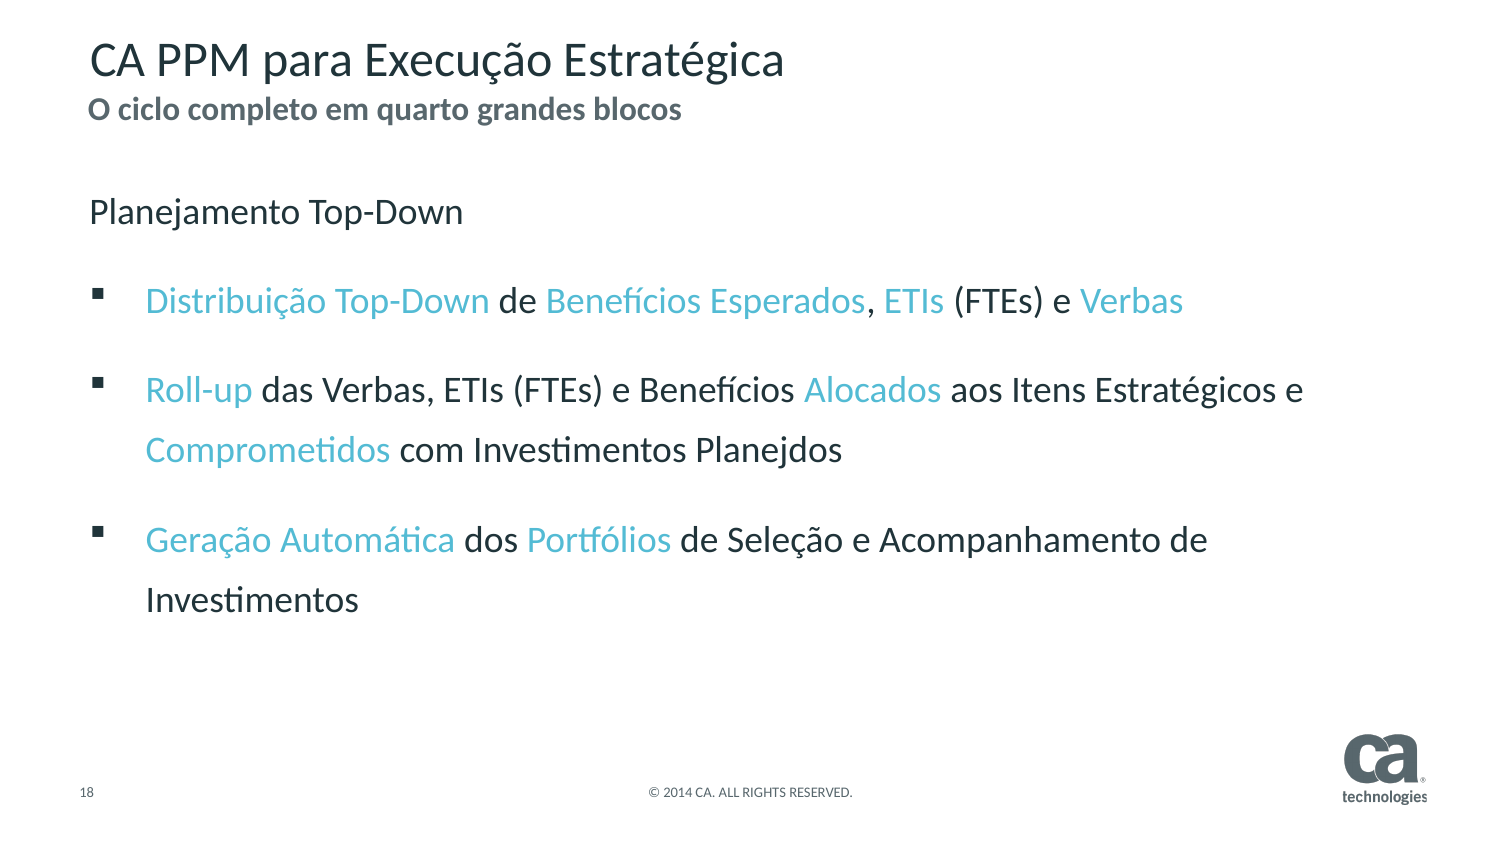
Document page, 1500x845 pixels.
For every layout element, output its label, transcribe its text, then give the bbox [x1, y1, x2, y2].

list Planejamento Top-Down Distribuição Top-Down de Benefícios Esperados, ETIs (FTEs) e Verbas Roll-up das Verbas, ETIs (FTEs) e Benefícios Alocados aos Itens Estratégicos e Comprometidos com Investimentos Planejdos Geração Automática dos Portfólios de Seleção e Acompanhamento de Investimentos [74, 164, 1415, 703]
list O ciclo completo em quarto grandes blocos [72, 84, 1415, 132]
title CA PPM para Execução Estratégica [75, 25, 1425, 94]
